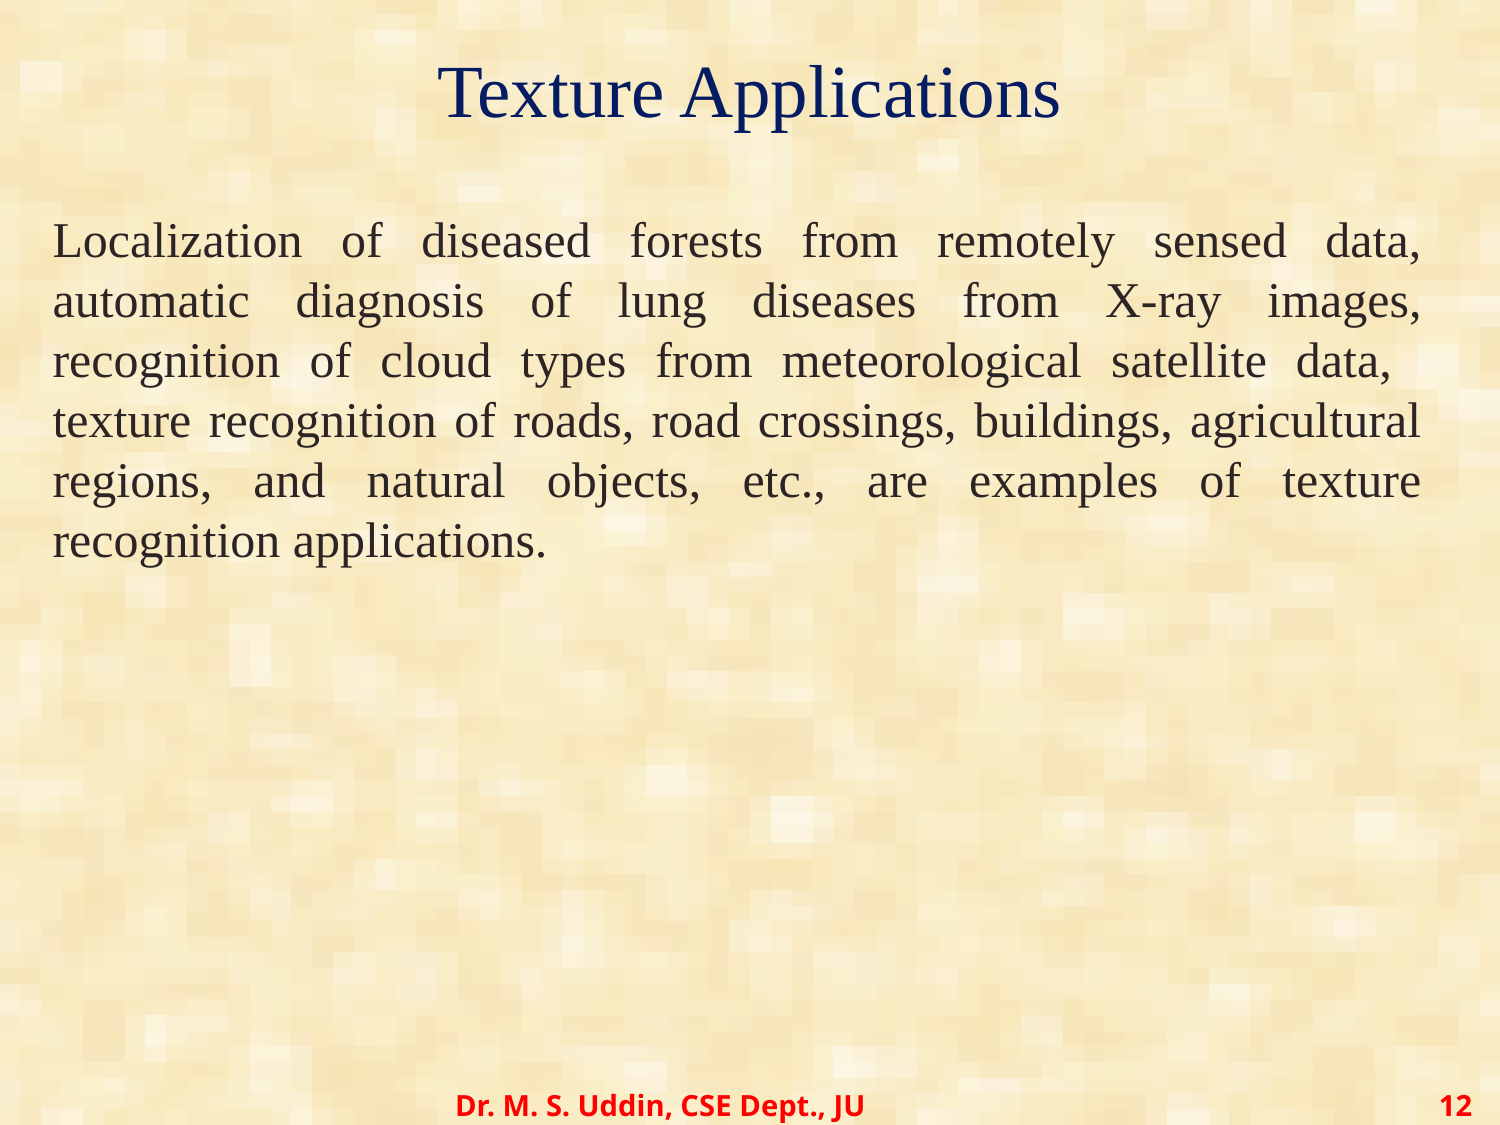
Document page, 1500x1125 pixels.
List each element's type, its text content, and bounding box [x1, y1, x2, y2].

title Texture Applications [87, 50, 1413, 125]
slide_number ‹#› [1237, 1079, 1488, 1125]
picture [0, 0, 1500, 1125]
footer Dr. M. S. Uddin, CSE Dept., JU [410, 1079, 911, 1125]
text_box Localization of diseased forests from remotely sensed data, automatic diagnosis of lung diseases from X-ray images, recognition of cloud types from meteorological satellite data, texture recognition of roads, road crossings, buildings, agricultural regions, and natural objects, etc., are examples of texture recognition applications. [37, 199, 1438, 575]
